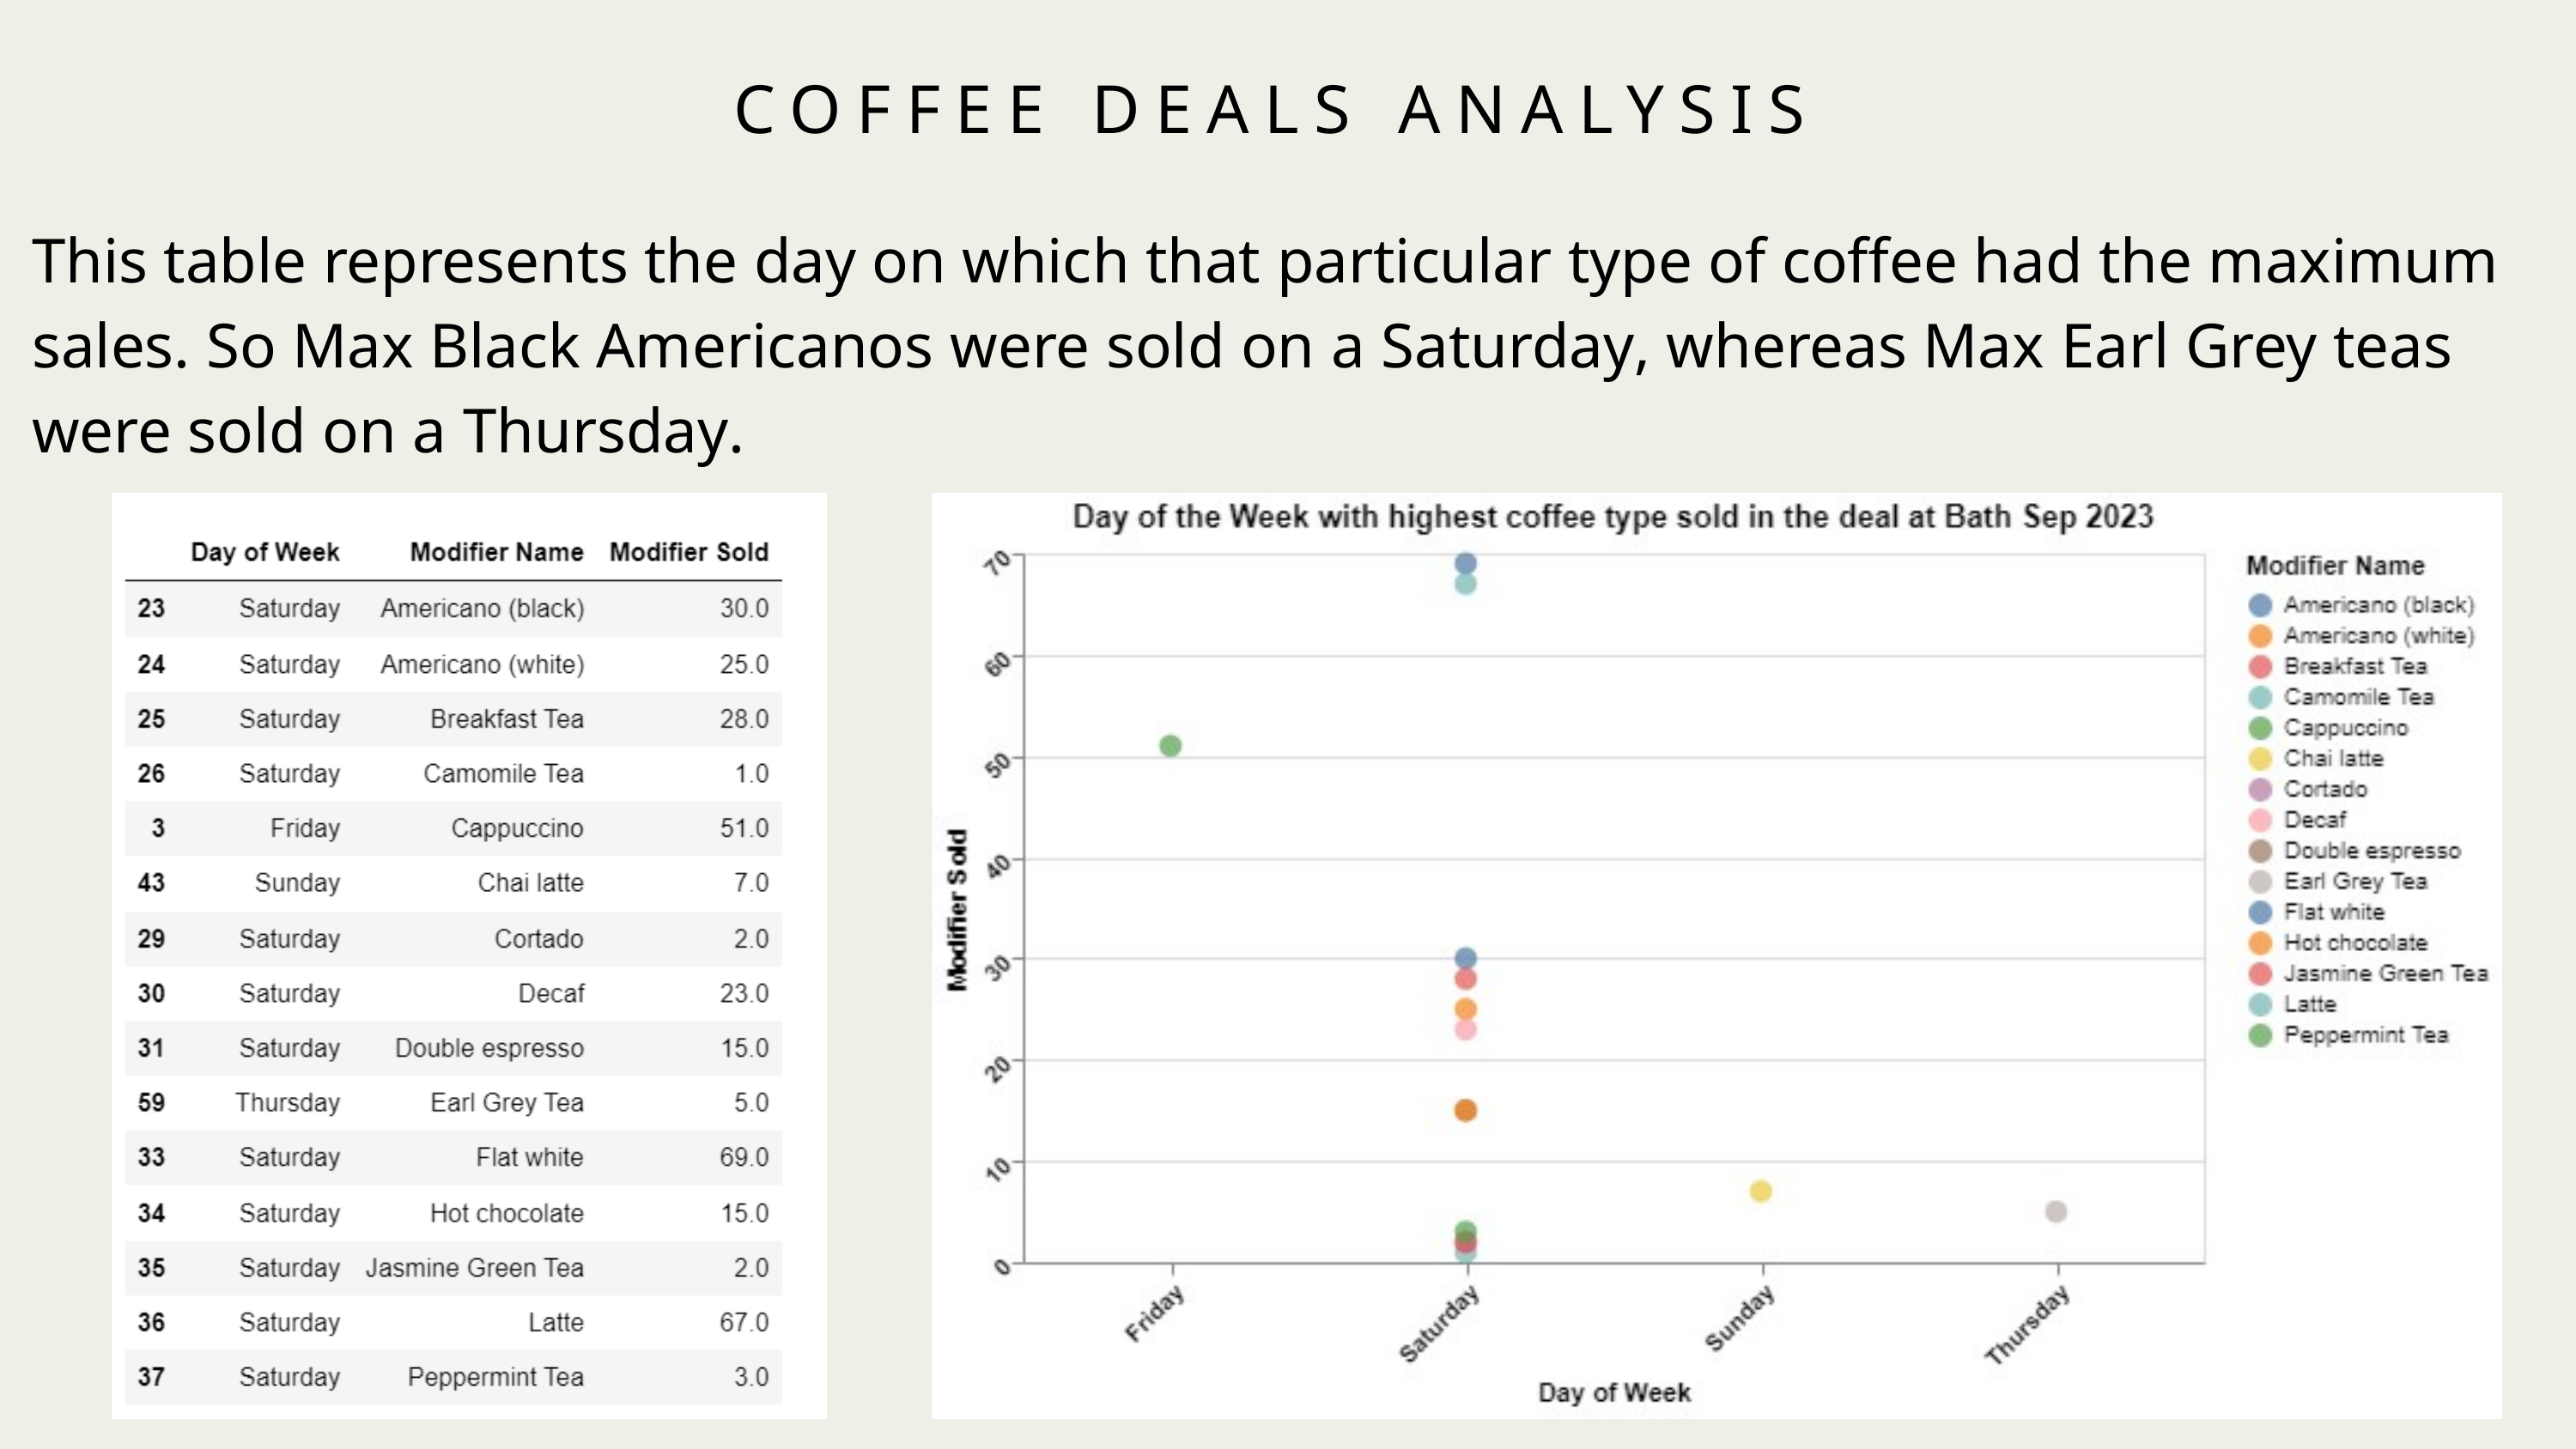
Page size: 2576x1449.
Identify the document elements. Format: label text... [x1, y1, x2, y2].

text_box COFFEE DEALS ANALYSIS [682, 53, 1858, 147]
text_box [112, 493, 828, 1419]
text_box [932, 493, 2502, 1419]
text_box This table represents the day on which that particular type of coffee had the maximum sales. So Max Black Americanos were sold on a Saturday, whereas Max Earl Grey teas were sold on a Thursday. [32, 209, 2576, 465]
